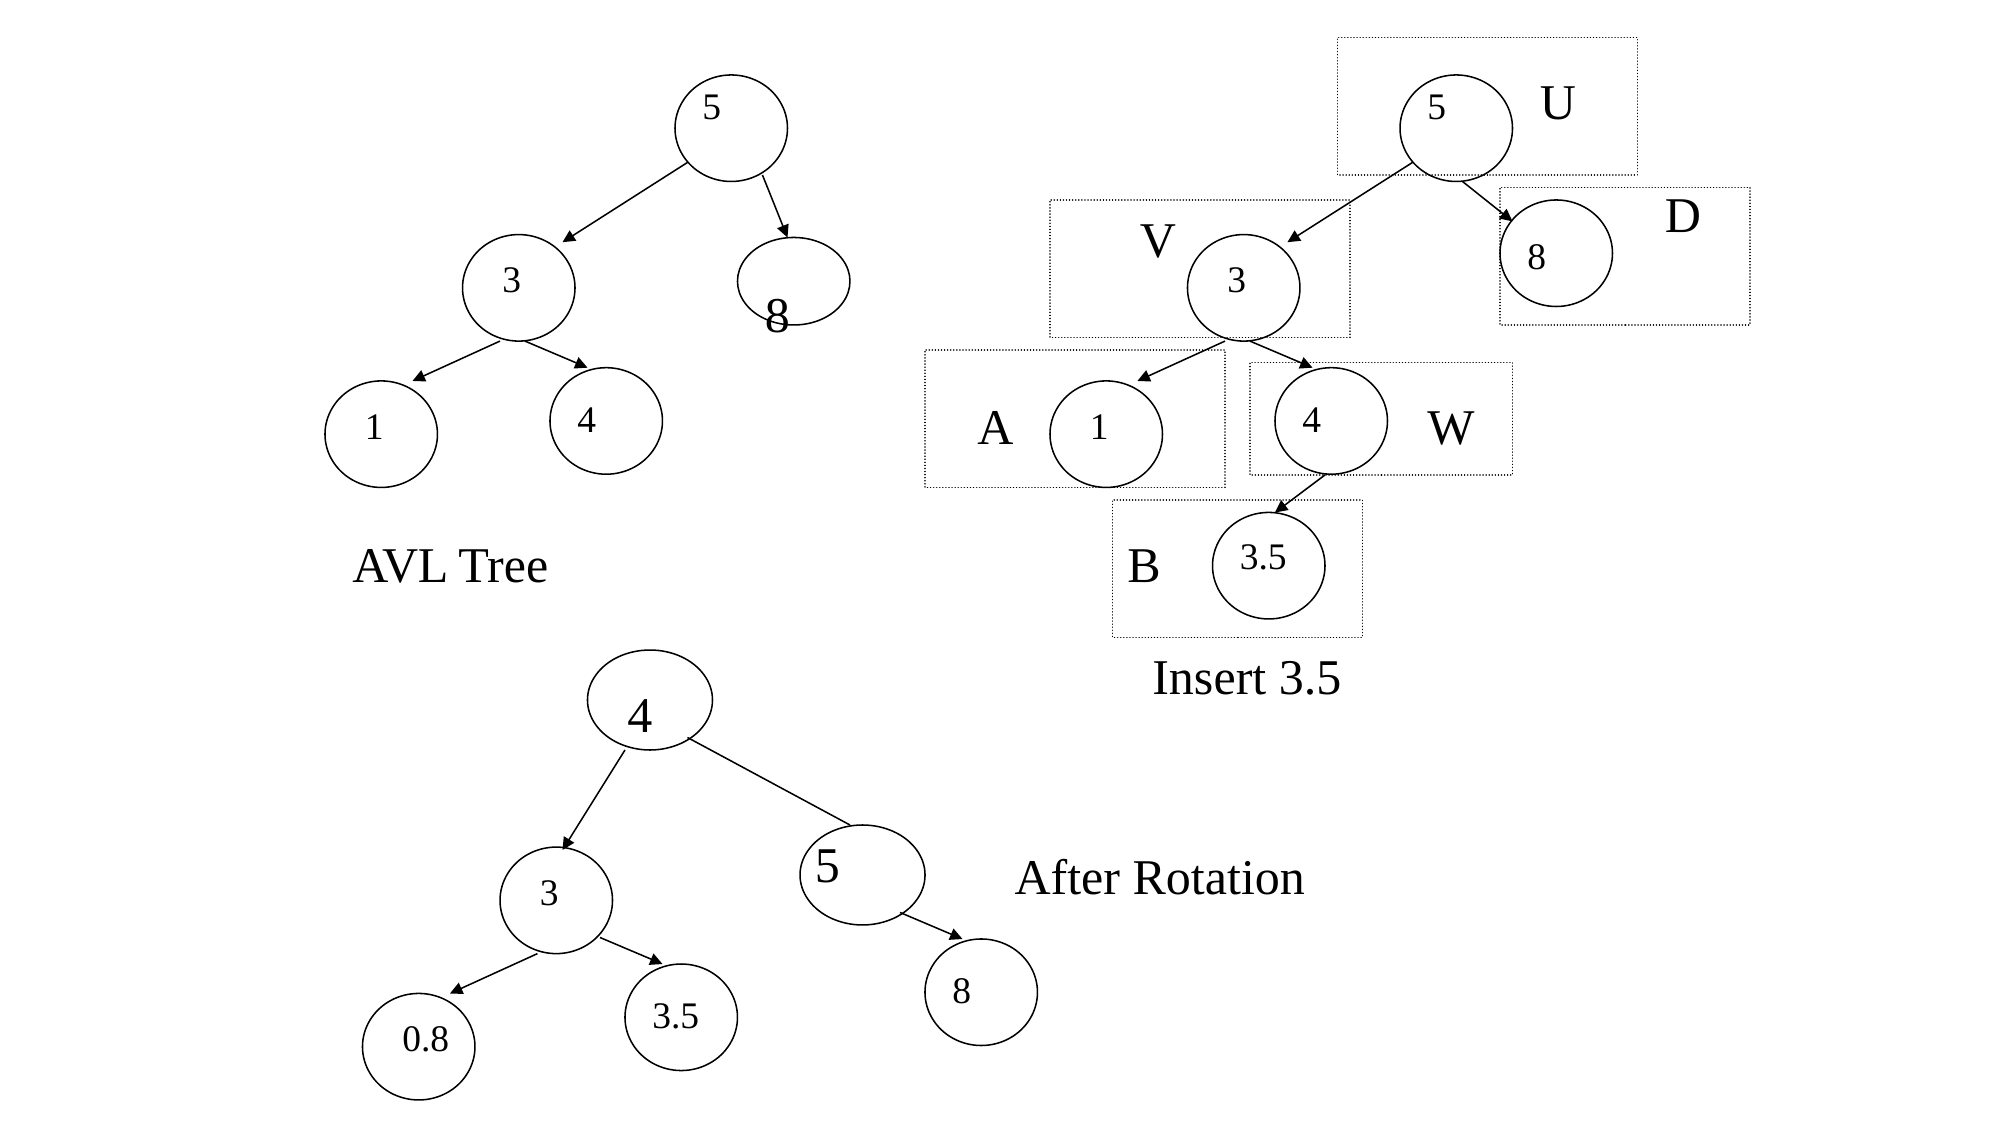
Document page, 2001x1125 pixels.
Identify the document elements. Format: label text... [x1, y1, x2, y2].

text_box 5 [687, 74, 888, 135]
text_box [762, 174, 789, 238]
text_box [599, 937, 788, 1071]
text_box [737, 237, 850, 308]
text_box 8 [749, 274, 900, 350]
text_box [675, 95, 788, 182]
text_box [362, 953, 538, 1100]
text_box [587, 649, 925, 749]
text_box Insert 3.5 [1137, 638, 1750, 713]
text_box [924, 37, 1750, 638]
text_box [524, 341, 713, 475]
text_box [899, 912, 1088, 1046]
text_box AVL Tree [324, 524, 924, 600]
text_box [687, 737, 925, 925]
text_box After Rotation [999, 837, 1375, 913]
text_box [324, 234, 688, 488]
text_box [499, 749, 725, 954]
